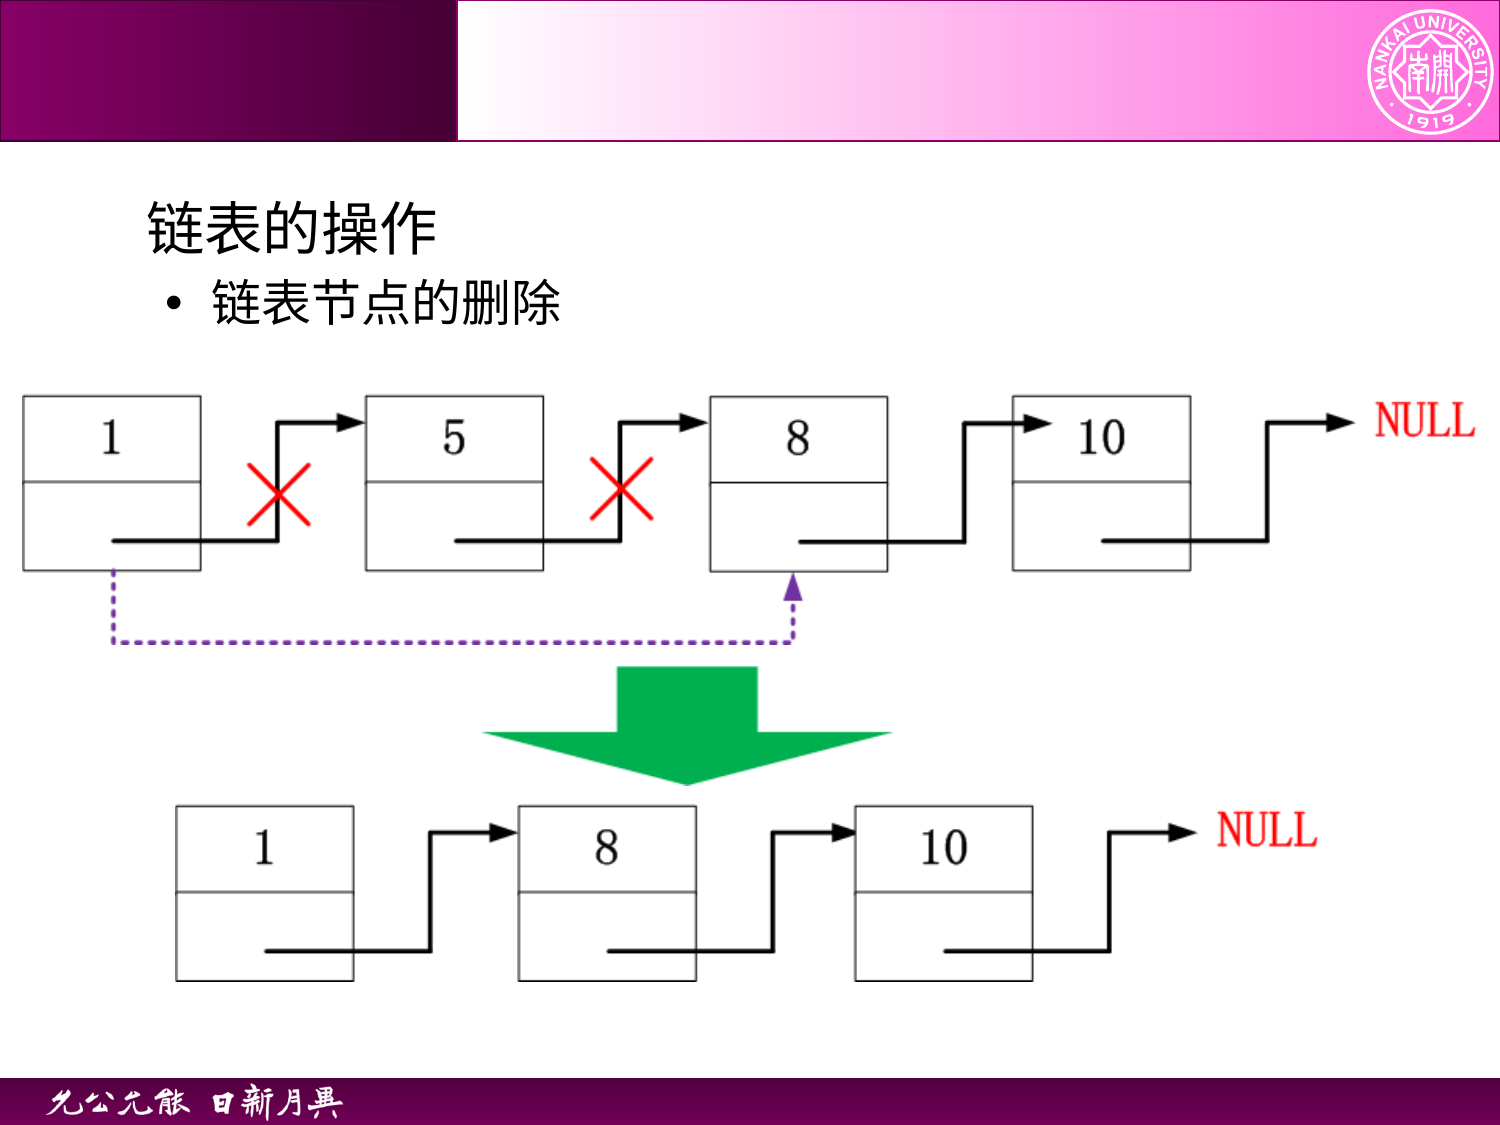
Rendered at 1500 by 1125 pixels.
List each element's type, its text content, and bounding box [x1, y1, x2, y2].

list 链表的操作 链表节点的删除 [74, 652, 1426, 1055]
picture [22, 385, 1478, 645]
picture [35, 1081, 356, 1122]
list 链表的操作 链表节点的删除 [74, 184, 1426, 383]
picture [175, 795, 1320, 982]
picture [480, 666, 895, 786]
